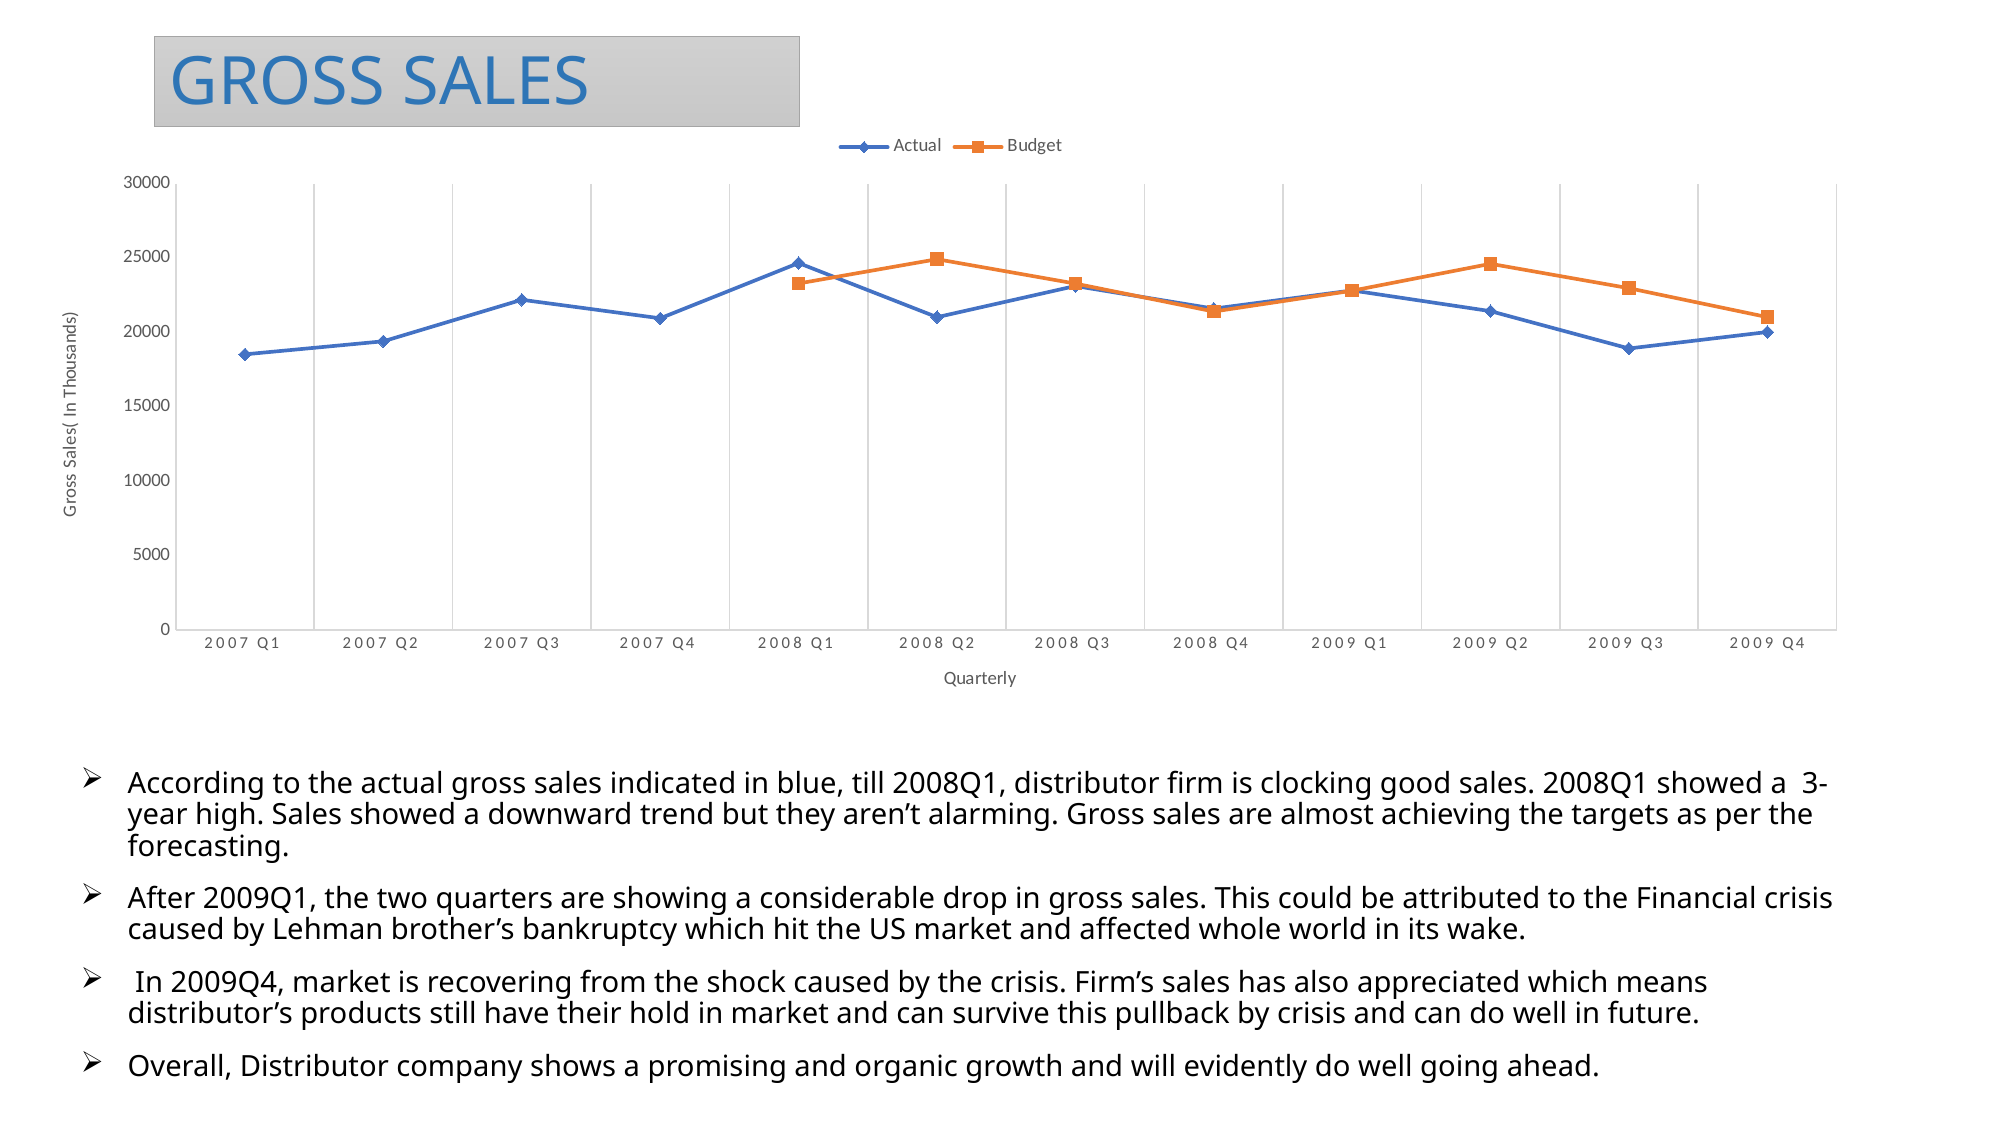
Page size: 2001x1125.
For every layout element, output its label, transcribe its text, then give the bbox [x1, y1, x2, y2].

list According to the actual gross sales indicated in blue, till 2008Q1, distributor firm is clocking good sales. 2008Q1 showed a 3-year high. Sales showed a downward trend but they aren’t alarming. Gross sales are almost achieving the targets as per the forecasting. After 2009Q1, the two quarters are showing a considerable drop in gross sales. This could be attributed to the Financial crisis caused by Lehman brother’s bankruptcy which hit the US market and affected whole world in its wake. In 2009Q4, market is recovering from the shock caused by the crisis. Firm’s sales has also appreciated which means distributor’s products still have their hold in market and can survive this pullback by crisis and can do well in future. Overall, Distributor company shows a promising and organic growth and will evidently do well going ahead. [65, 760, 1874, 1109]
title GROSS SALES [154, 36, 800, 120]
chart [29, 120, 1874, 721]
